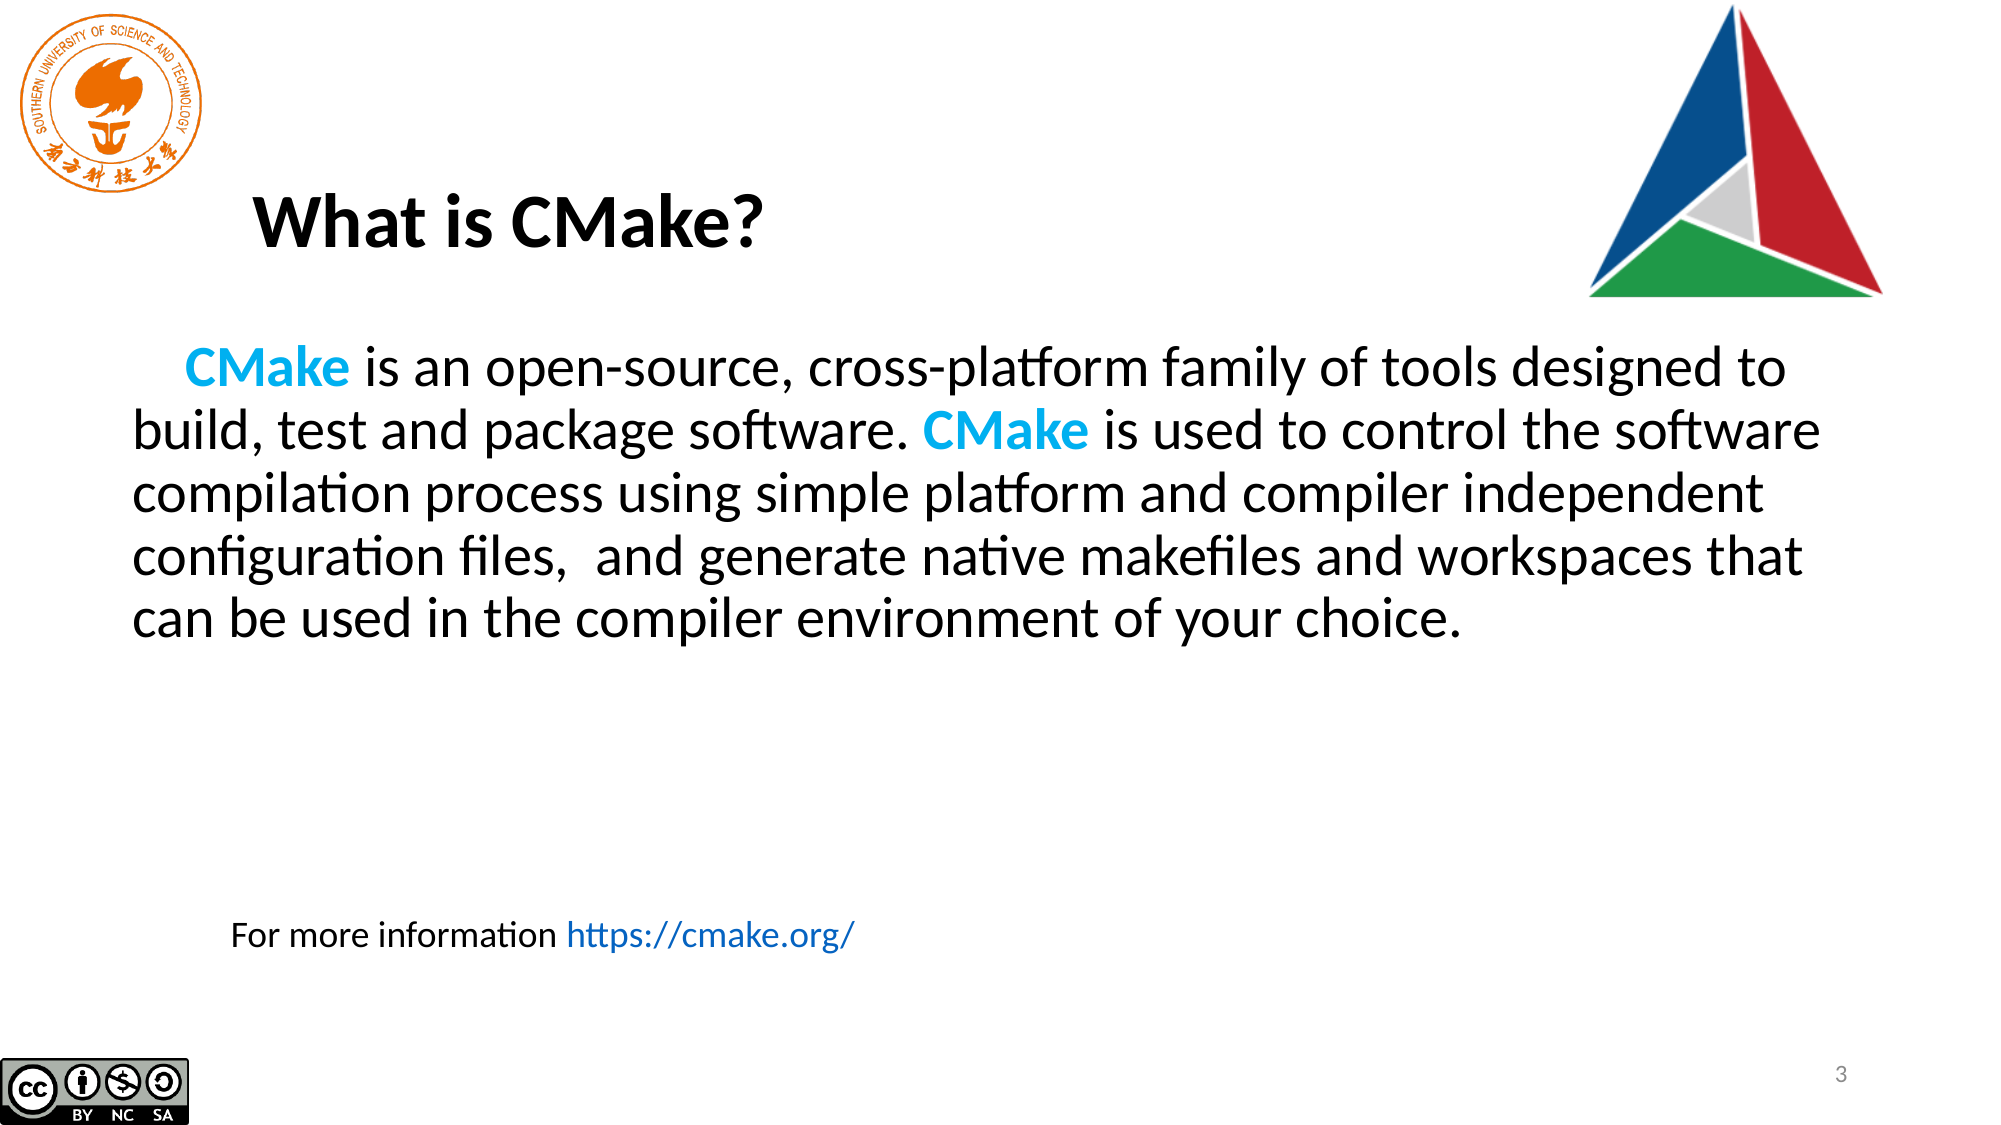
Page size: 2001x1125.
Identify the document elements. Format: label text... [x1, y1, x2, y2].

slide_number 3 [1412, 1042, 1863, 1103]
list CMake is an open-source, cross-platform family of tools designed to build, test and package software. CMake is used to control the software compilation process using simple platform and compiler independent configuration files, and generate native makefiles and workspaces that can be used in the compiler environment of your choice. [95, 328, 1905, 752]
picture [0, 1058, 189, 1125]
picture [18, 11, 202, 194]
text_box For more information https://cmake.org/ [216, 902, 879, 963]
picture [1472, 2, 2000, 301]
text_box What is CMake? [234, 161, 786, 272]
